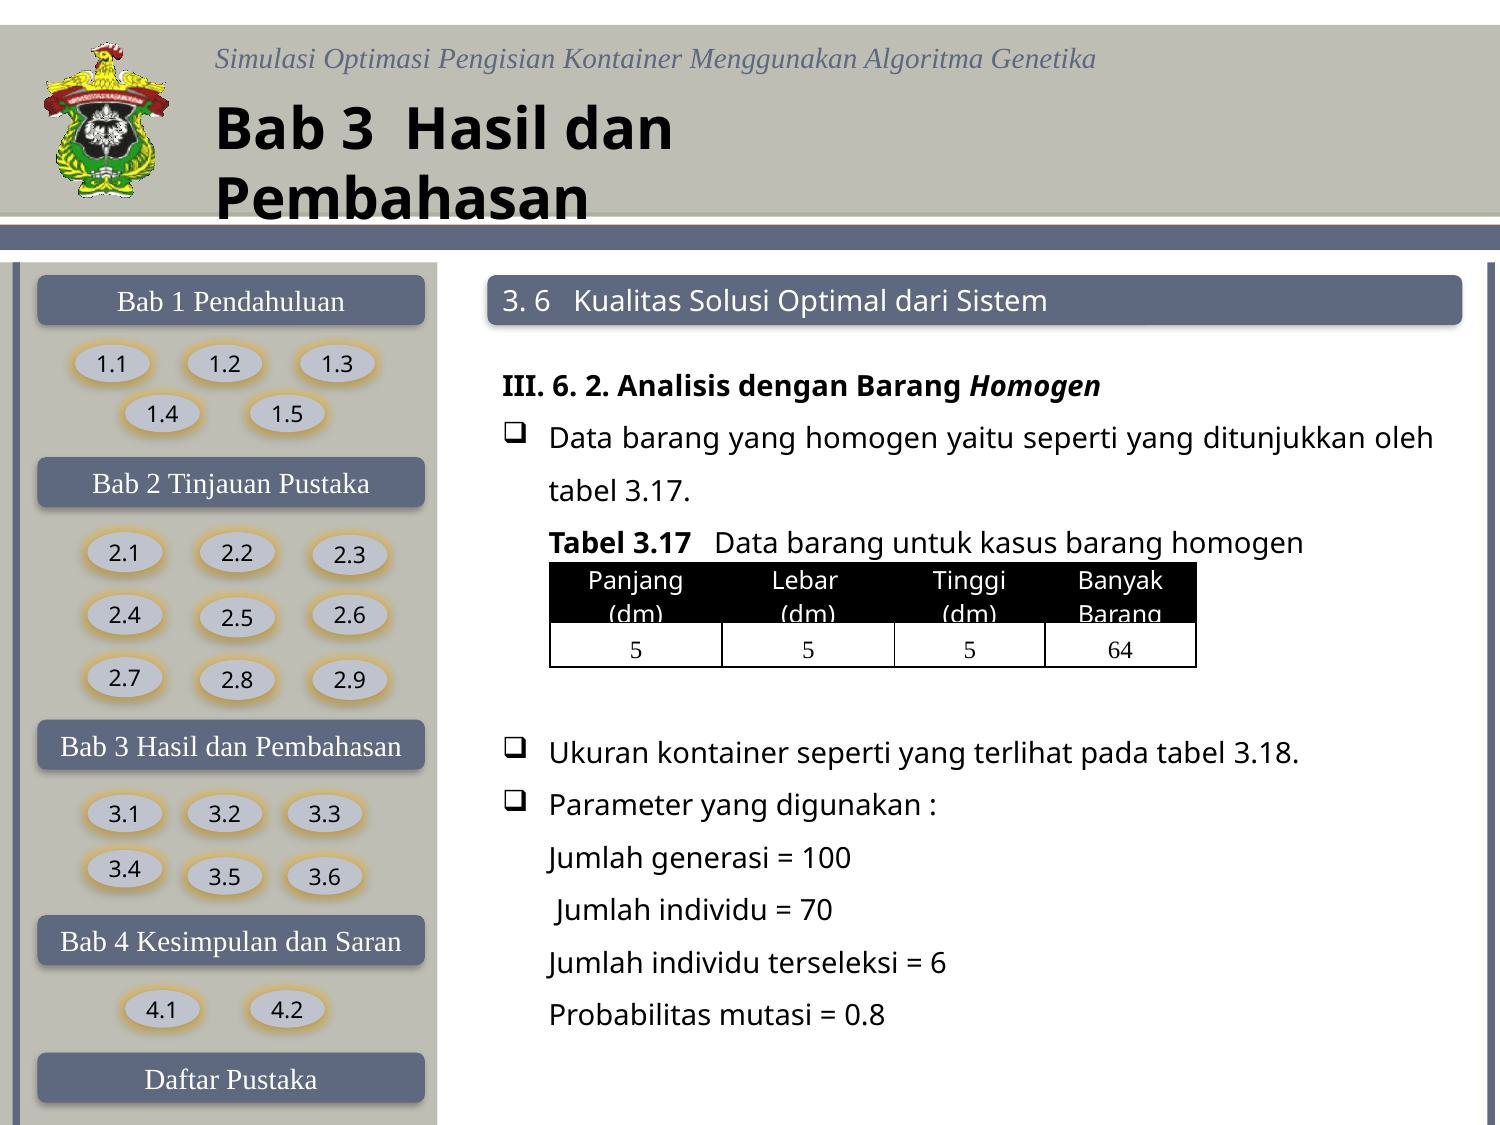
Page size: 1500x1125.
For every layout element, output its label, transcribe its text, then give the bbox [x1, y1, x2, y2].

table_cell 5 [551, 623, 721, 666]
table_header Lebar (dm) [723, 563, 894, 622]
table_cell 5 [895, 623, 1044, 666]
table_header Panjang (dm) [551, 563, 721, 622]
table_cell 64 [1046, 623, 1195, 666]
table_cell 5 [723, 623, 894, 666]
text_box III. 6. 2. Analisis dengan Barang Homogen Data barang yang homogen yaitu seperti yang ditunjukkan oleh tabel 3.17. Tabel 3.17 Data barang untuk kasus barang homogen Ukuran kontainer seperti yang terlihat pada tabel 3.18. Parameter yang digunakan : Jumlah generasi = 100 Jumlah individu = 70 Jumlah individu terseleksi = 6 Probabilitas mutasi = 0.8 [487, 342, 1450, 1039]
table_header Banyak Barang [1046, 563, 1195, 622]
text_box 3. 6 Kualitas Solusi Optimal dari Sistem [487, 274, 1463, 325]
table_header Tinggi (dm) [895, 563, 1044, 622]
picture [0, 26, 238, 213]
text_box Bab 3 Hasil dan Pembahasan [200, 84, 975, 239]
